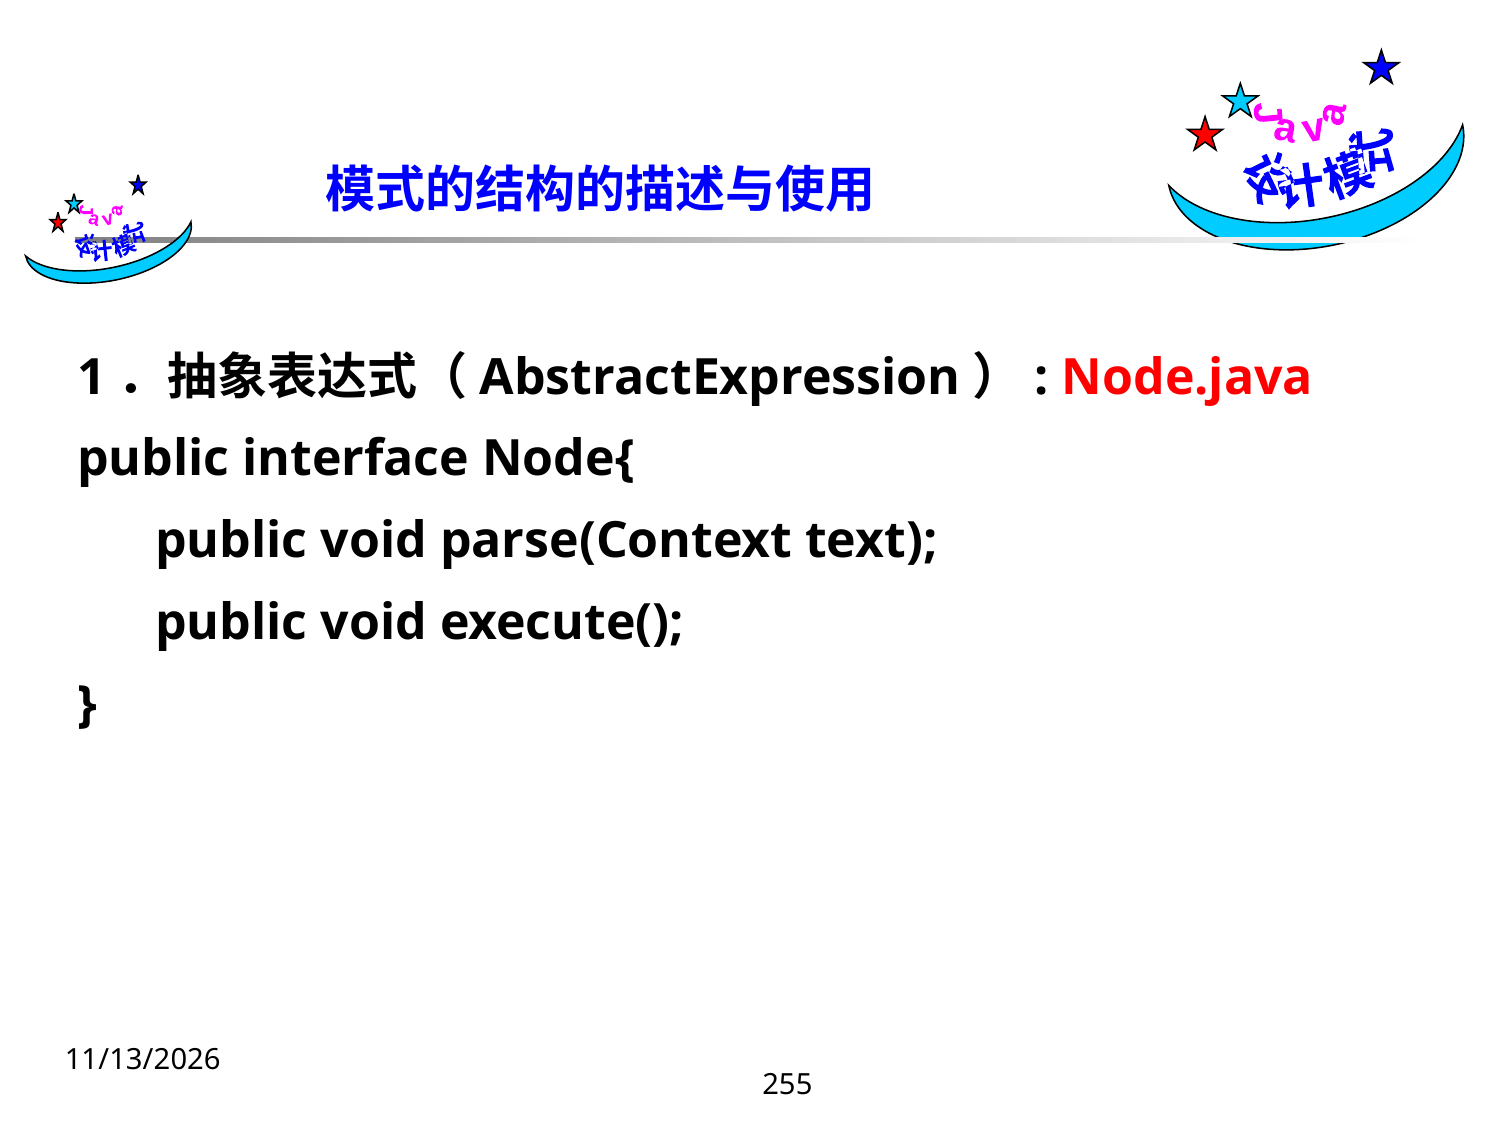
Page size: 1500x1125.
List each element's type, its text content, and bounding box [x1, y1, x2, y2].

text_box [187, 237, 1187, 243]
text_box [549, 1037, 1025, 1113]
text_box [49, 1012, 363, 1088]
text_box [1187, 49, 1463, 251]
text_box 模式的结构的描述与使用 [212, 149, 1000, 225]
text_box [49, 174, 176, 288]
text_box 1．抽象表达式（AbstractExpression）: Node.java public interface Node{ public void parse(Context text); public void execute(); } [62, 337, 1425, 741]
